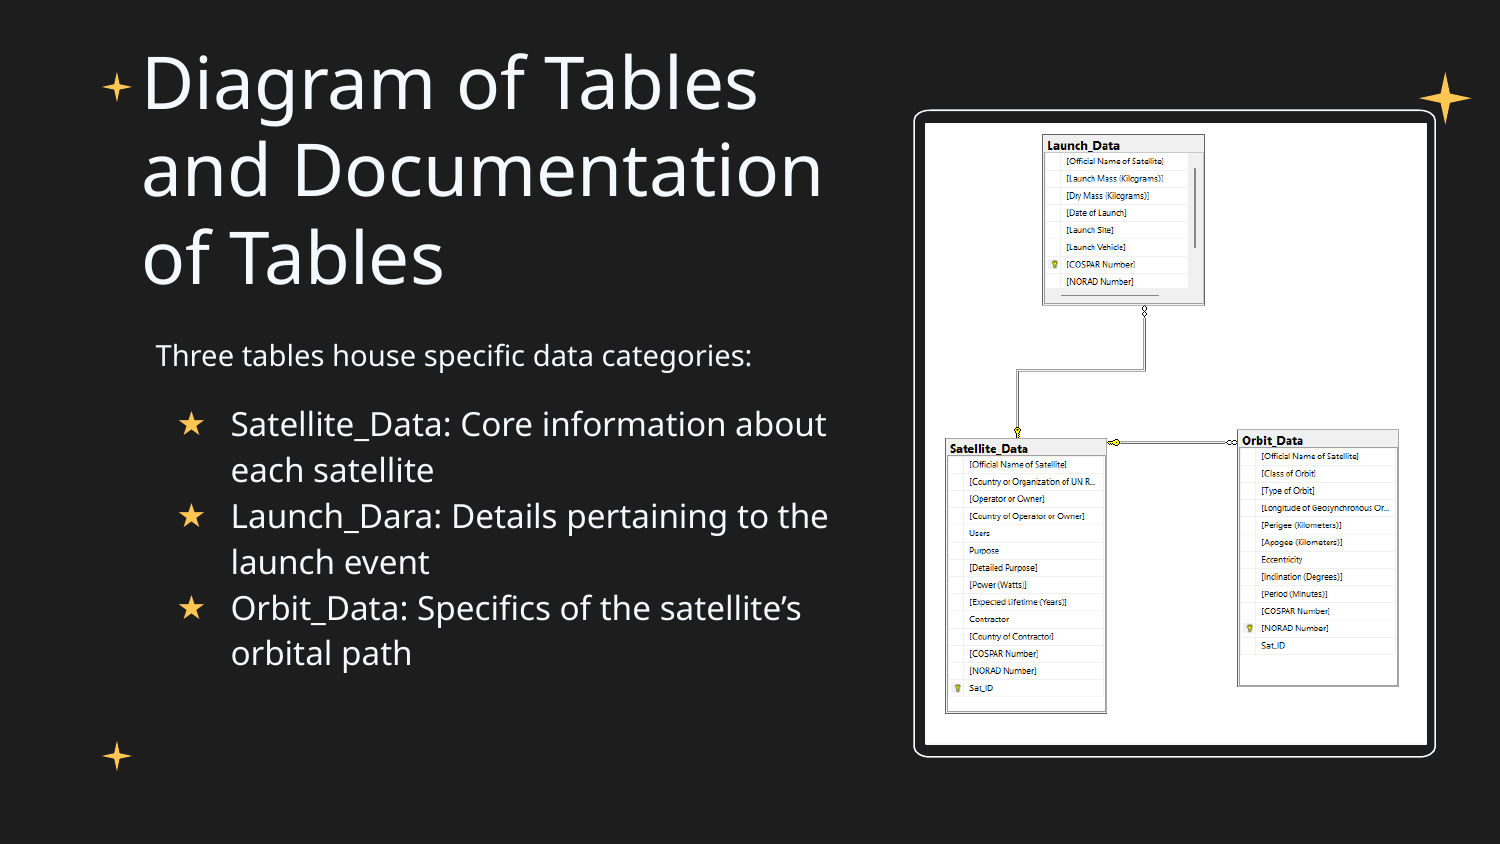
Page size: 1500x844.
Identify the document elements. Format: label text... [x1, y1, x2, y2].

text_box [1419, 71, 1472, 125]
title Diagram of Tables and Documentation of Tables [126, 110, 849, 314]
picture [926, 124, 1426, 744]
text_box [914, 110, 1436, 757]
subtitle Three tables house specific data categories: Satellite_Data: Core information about each satellite Launch_Dara: Details pertaining to the launch event Orbit_Data: Specifics of the satellite’s orbital path [140, 317, 863, 757]
